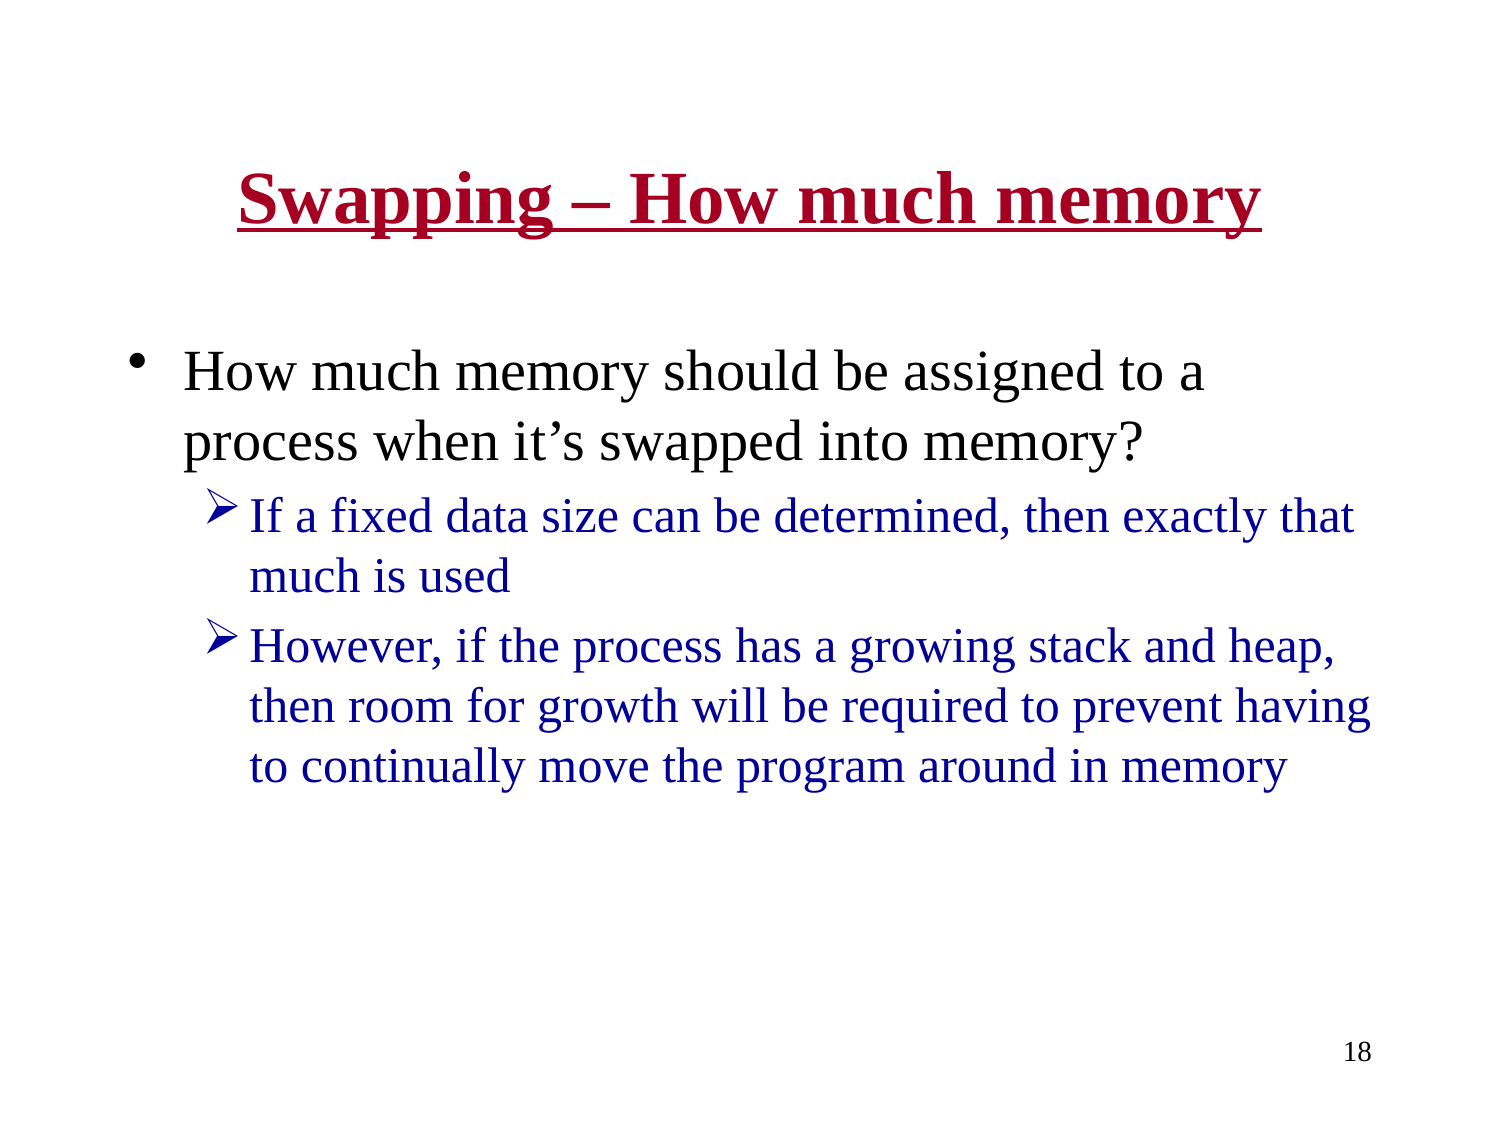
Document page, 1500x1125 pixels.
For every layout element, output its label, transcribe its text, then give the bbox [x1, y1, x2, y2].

title Swapping – How much memory [112, 99, 1388, 288]
list How much memory should be assigned to a process when it’s swapped into memory? If a fixed data size can be determined, then exactly that much is used However, if the process has a growing stack and heap, then room for growth will be required to prevent having to continually move the program around in memory [112, 324, 1388, 1000]
slide_number 18 [1074, 1025, 1388, 1100]
